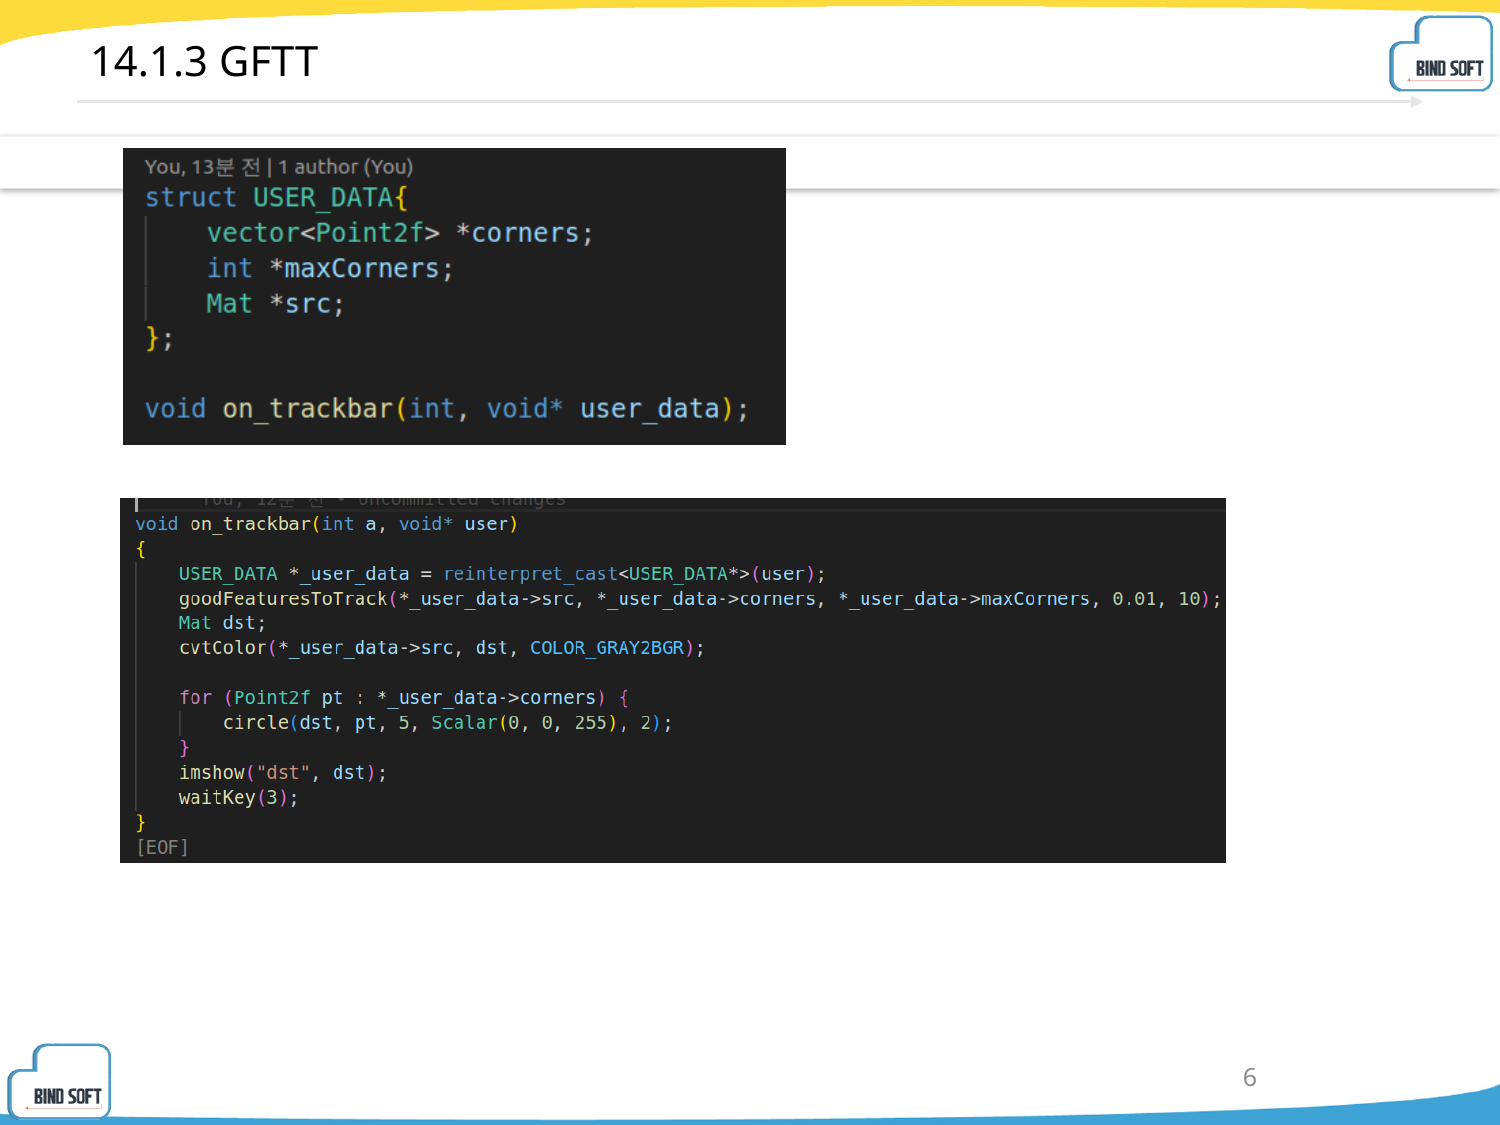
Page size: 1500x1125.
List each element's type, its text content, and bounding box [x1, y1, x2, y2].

picture [0, 0, 1500, 96]
picture [0, 1003, 1500, 1125]
picture [120, 498, 1226, 864]
title 14.1.3 GFTT [75, 11, 1425, 108]
slide_number 6 [1074, 1054, 1425, 1103]
picture [123, 148, 786, 445]
